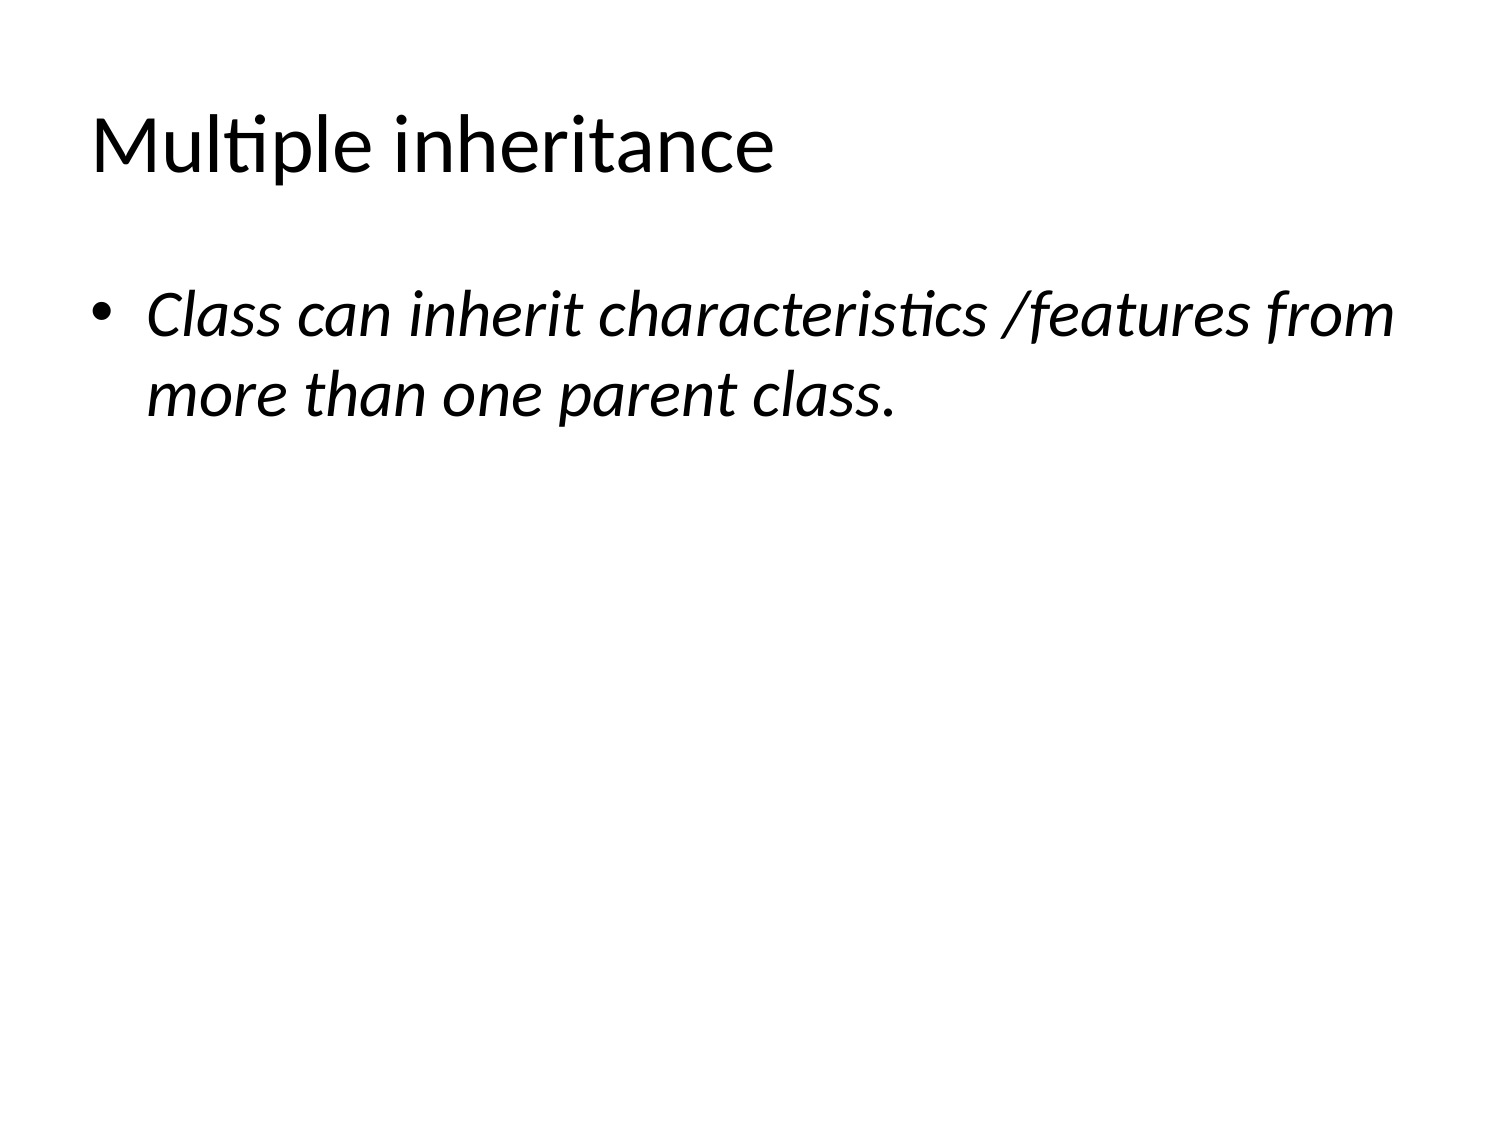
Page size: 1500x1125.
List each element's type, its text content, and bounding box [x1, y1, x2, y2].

list Class can inherit characteristics /features from more than one parent class. [75, 262, 1425, 1005]
title Multiple inheritance [75, 45, 1425, 233]
